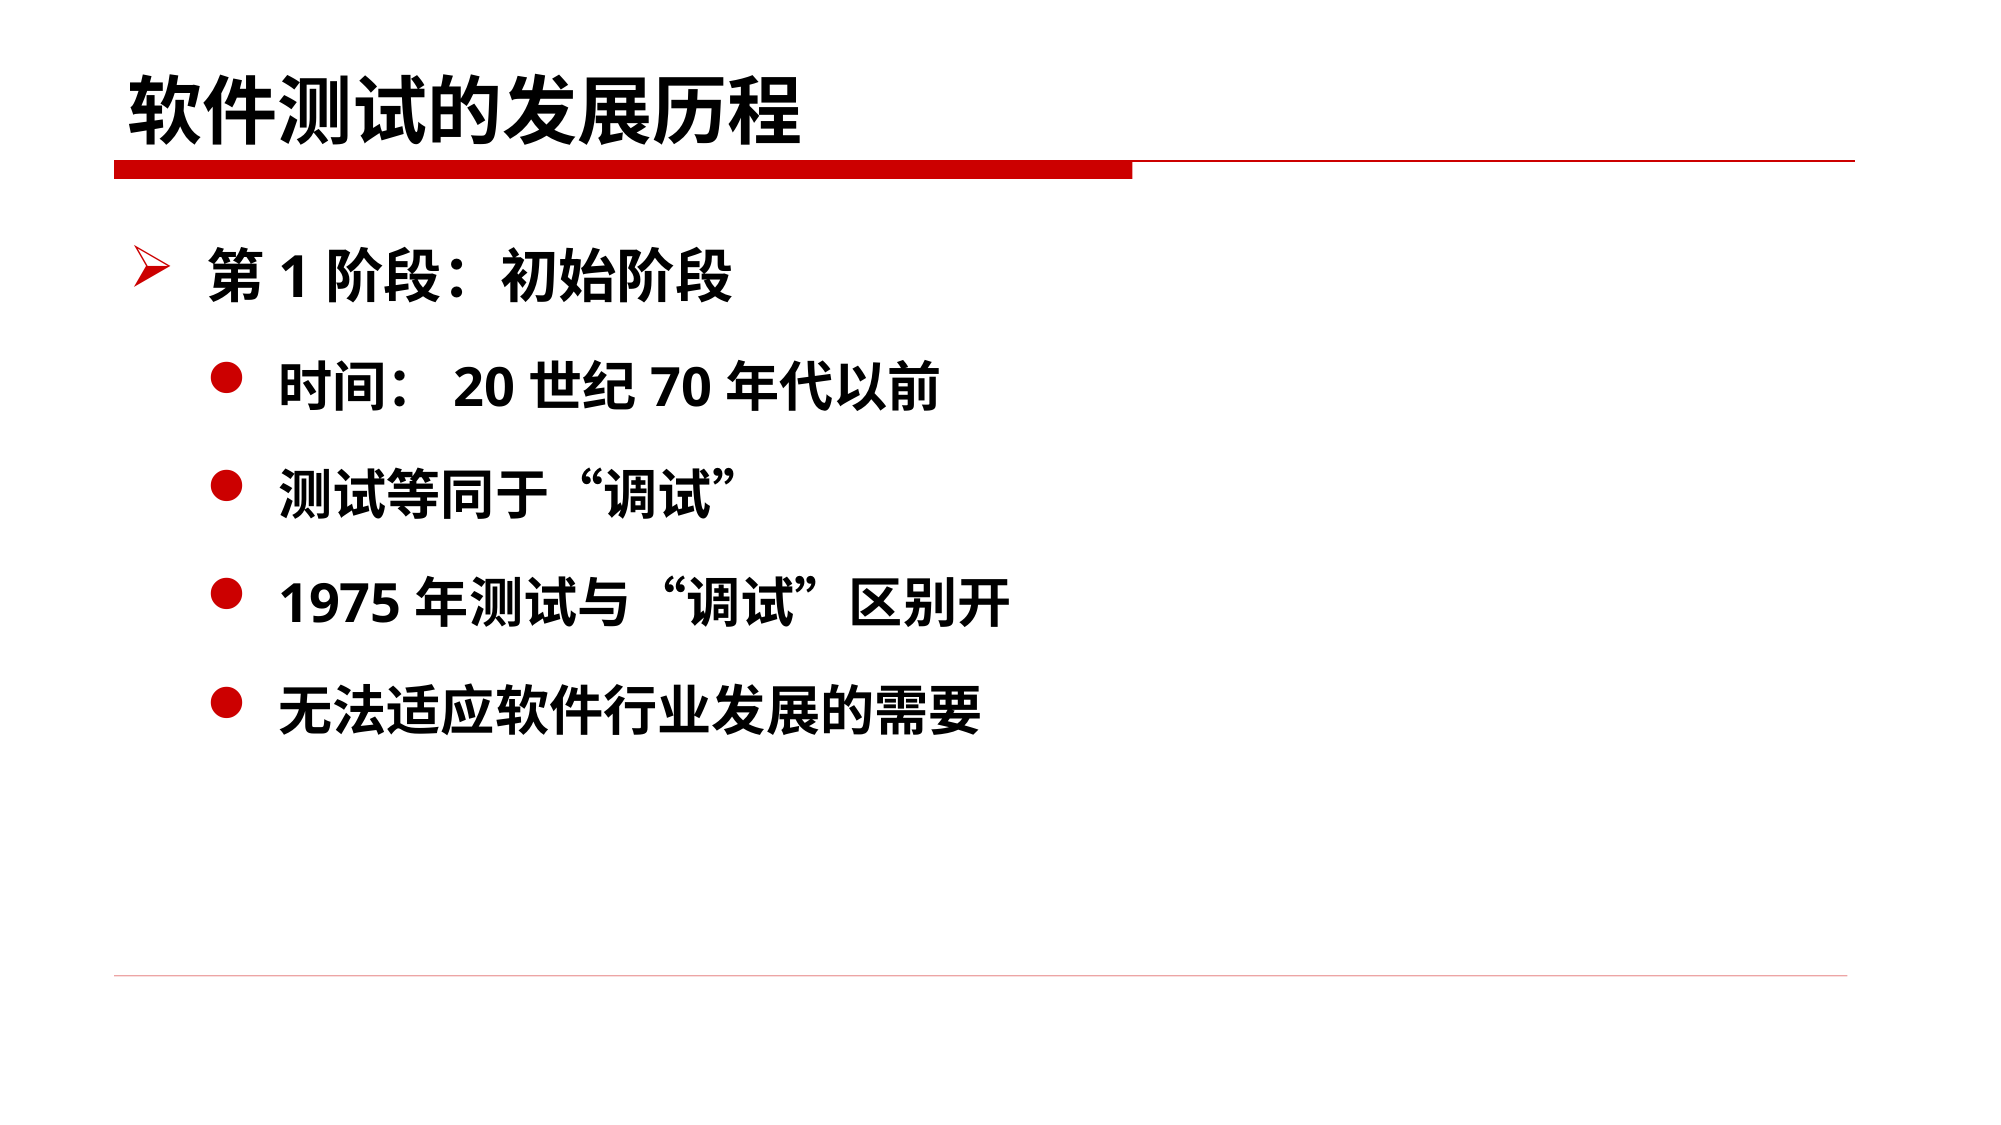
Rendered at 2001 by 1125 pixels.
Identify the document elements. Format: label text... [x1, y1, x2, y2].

title 软件测试的发展历程 [112, 42, 1863, 161]
list 第1阶段：初始阶段 时间：20世纪70年代以前 测试等同于“调试” 1975年测试与“调试”区别开 无法适应软件行业发展的需要 [114, 196, 1865, 897]
